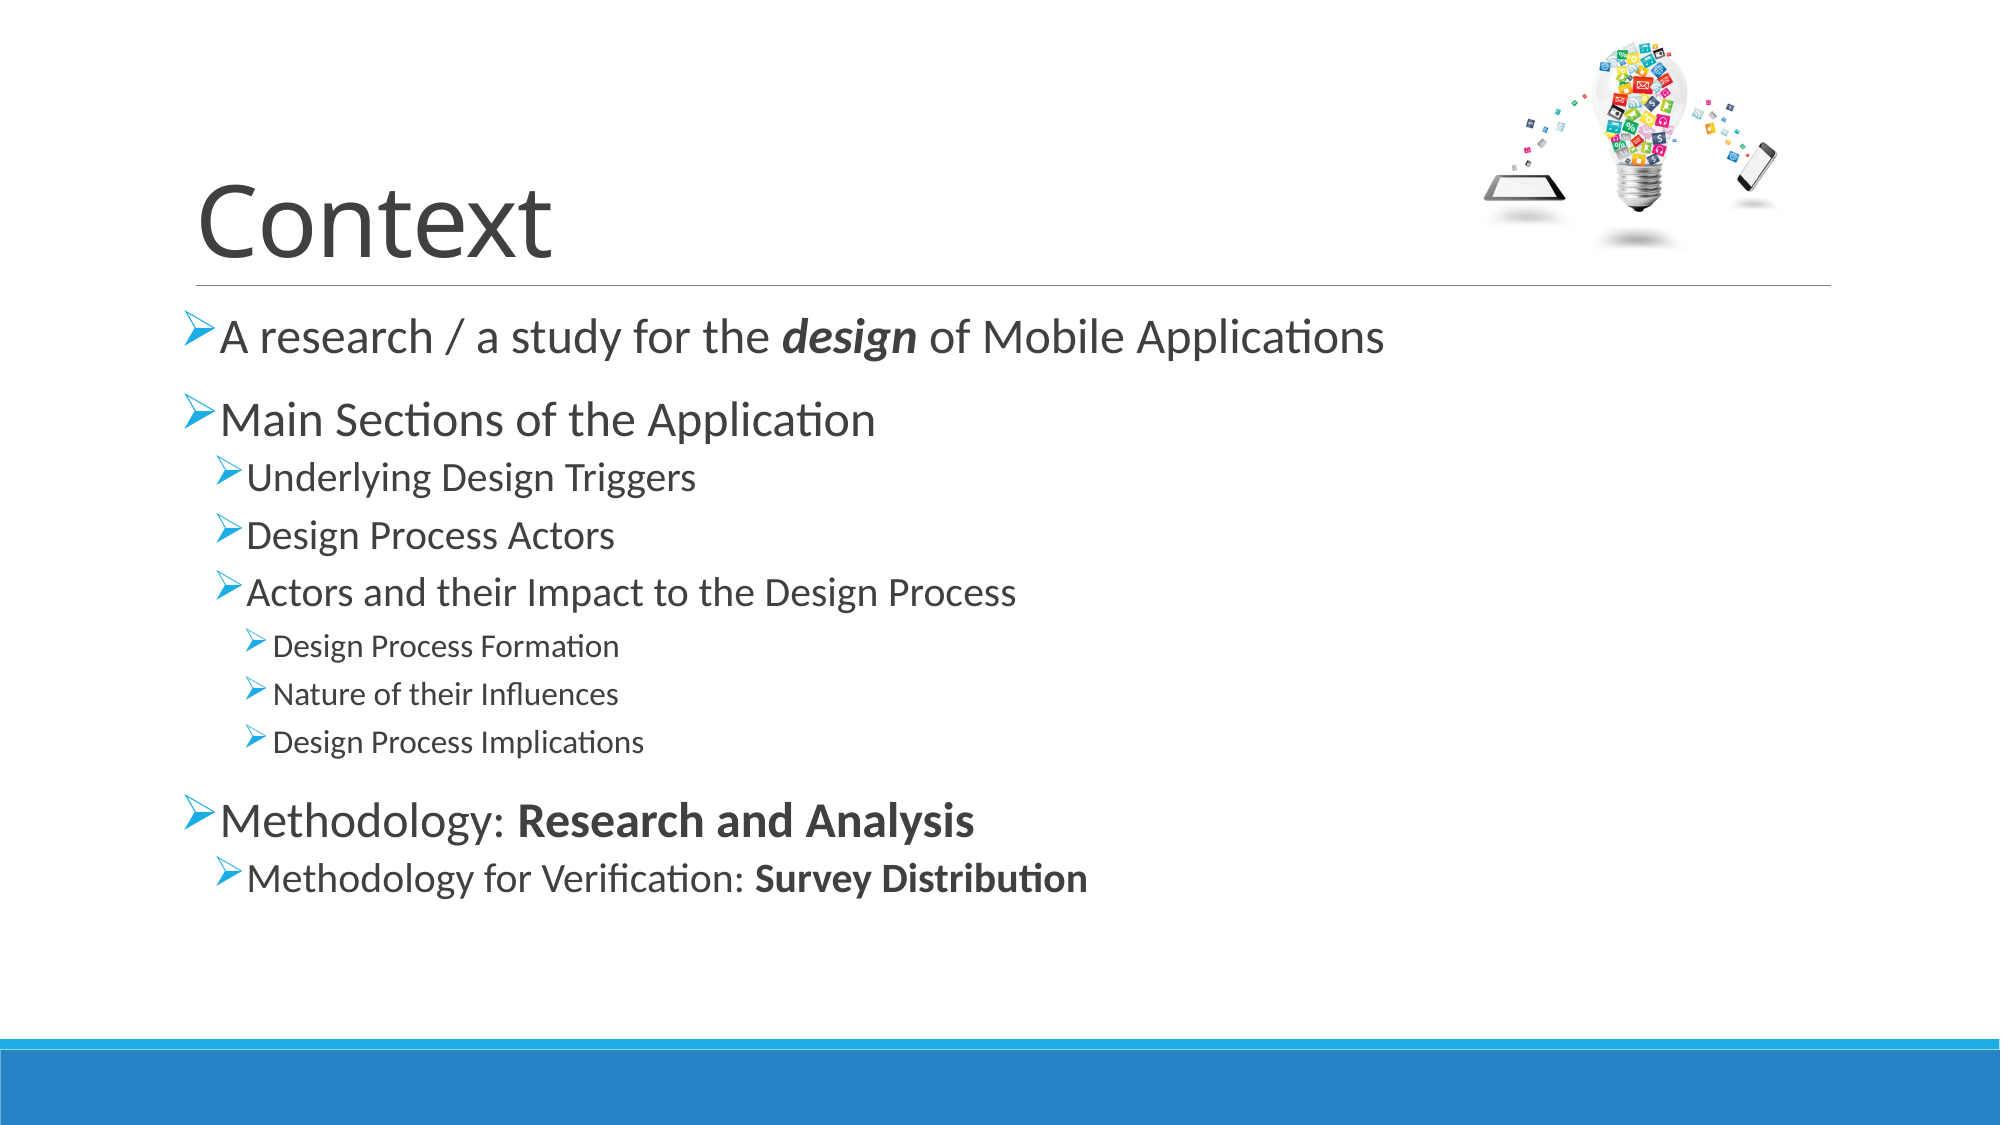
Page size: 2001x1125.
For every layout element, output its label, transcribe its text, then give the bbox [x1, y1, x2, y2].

picture [1473, 23, 1790, 261]
list A research / a study for the design of Mobile Applications Main Sections of the Application Underlying Design Triggers Design Process Actors Actors and their Impact to the Design Process Design Process Formation Nature of their Influences Design Process Implications Methodology: Research and Analysis Methodology for Verification: Survey Distribution [180, 302, 1830, 963]
title Context [180, 47, 1830, 285]
